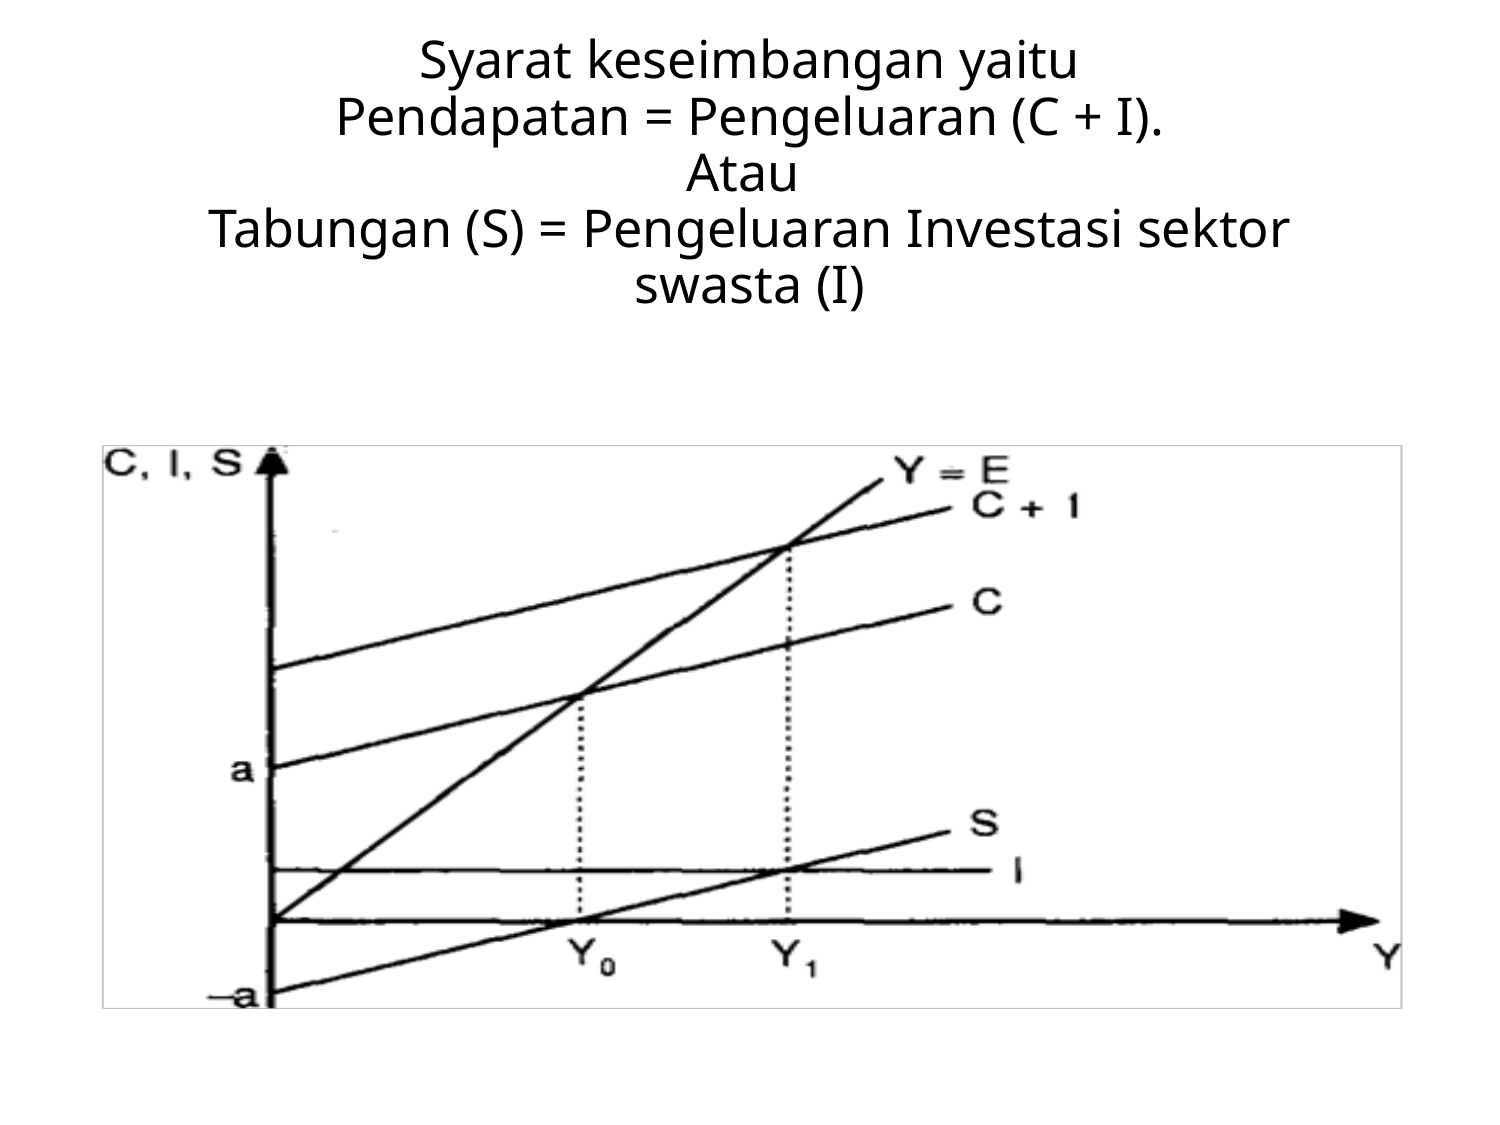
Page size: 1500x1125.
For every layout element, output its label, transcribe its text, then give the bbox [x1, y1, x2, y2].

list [98, 442, 1408, 1013]
title Syarat keseimbangan yaitu Pendapatan = Pengeluaran (C + I). Atau Tabungan (S) = Pengeluaran Investasi sektor swasta (I) [103, 59, 1397, 352]
